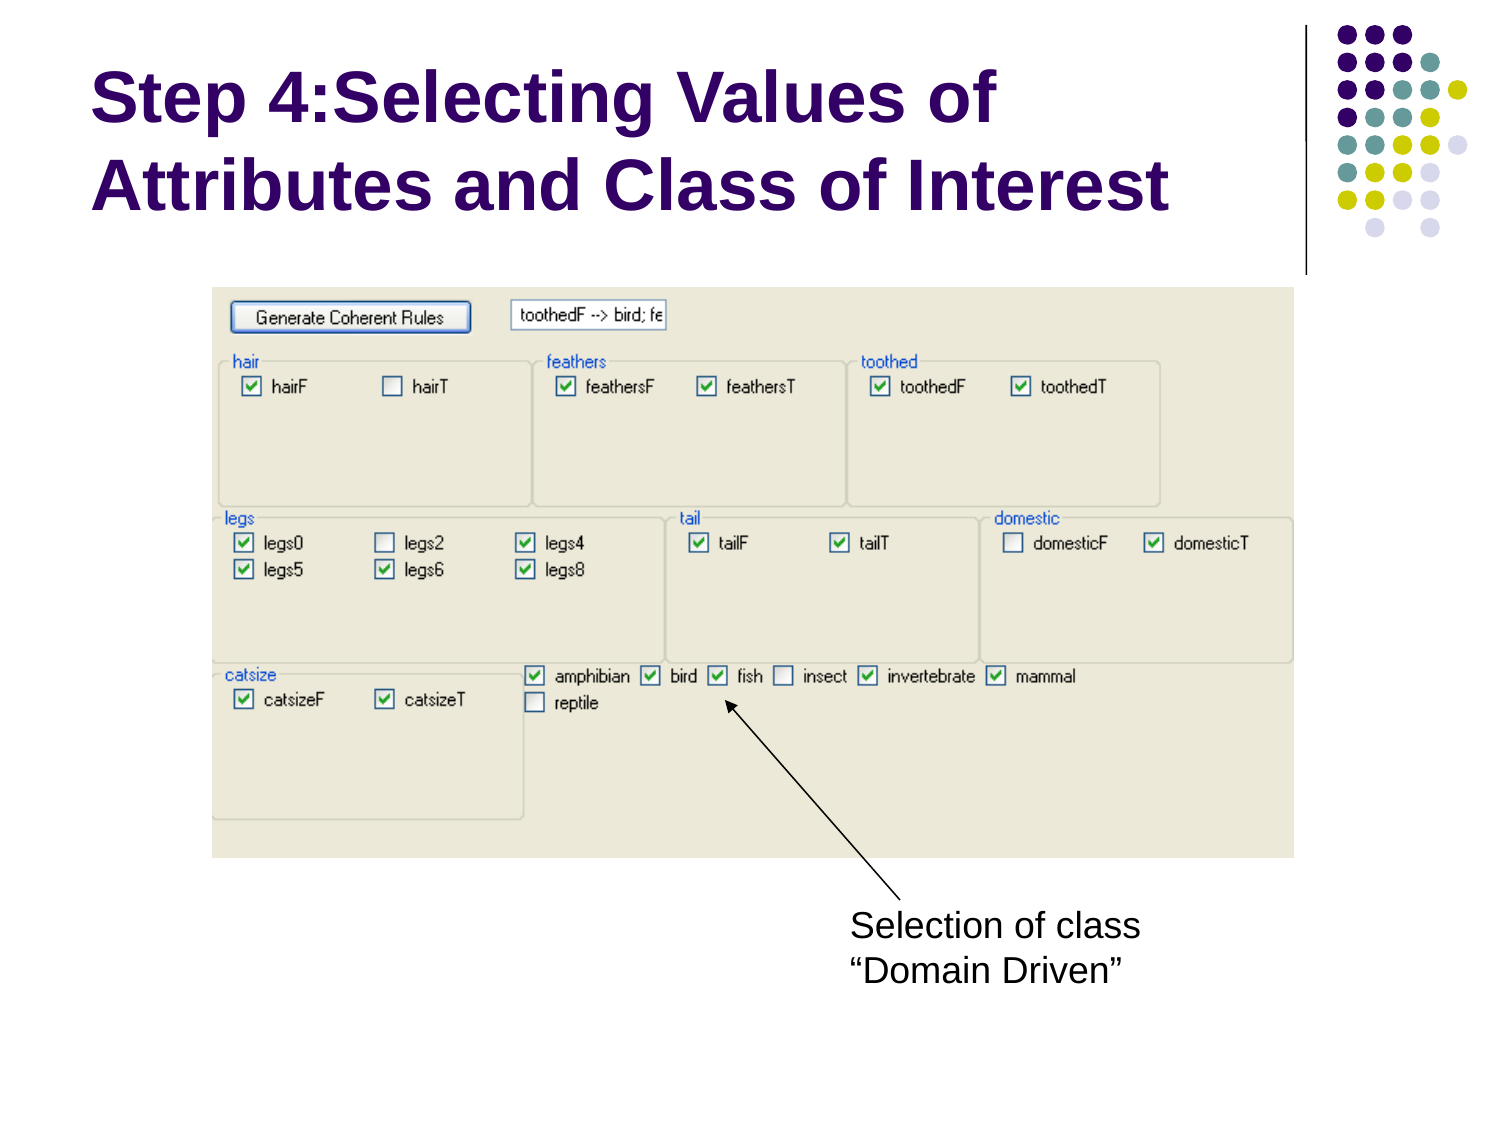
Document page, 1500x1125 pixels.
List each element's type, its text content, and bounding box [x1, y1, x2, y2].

picture [212, 287, 1294, 858]
title Step 4:Selecting Values of Attributes and Class of Interest [74, 19, 1313, 233]
text_box Selection of class “Domain Driven” [835, 893, 1157, 999]
